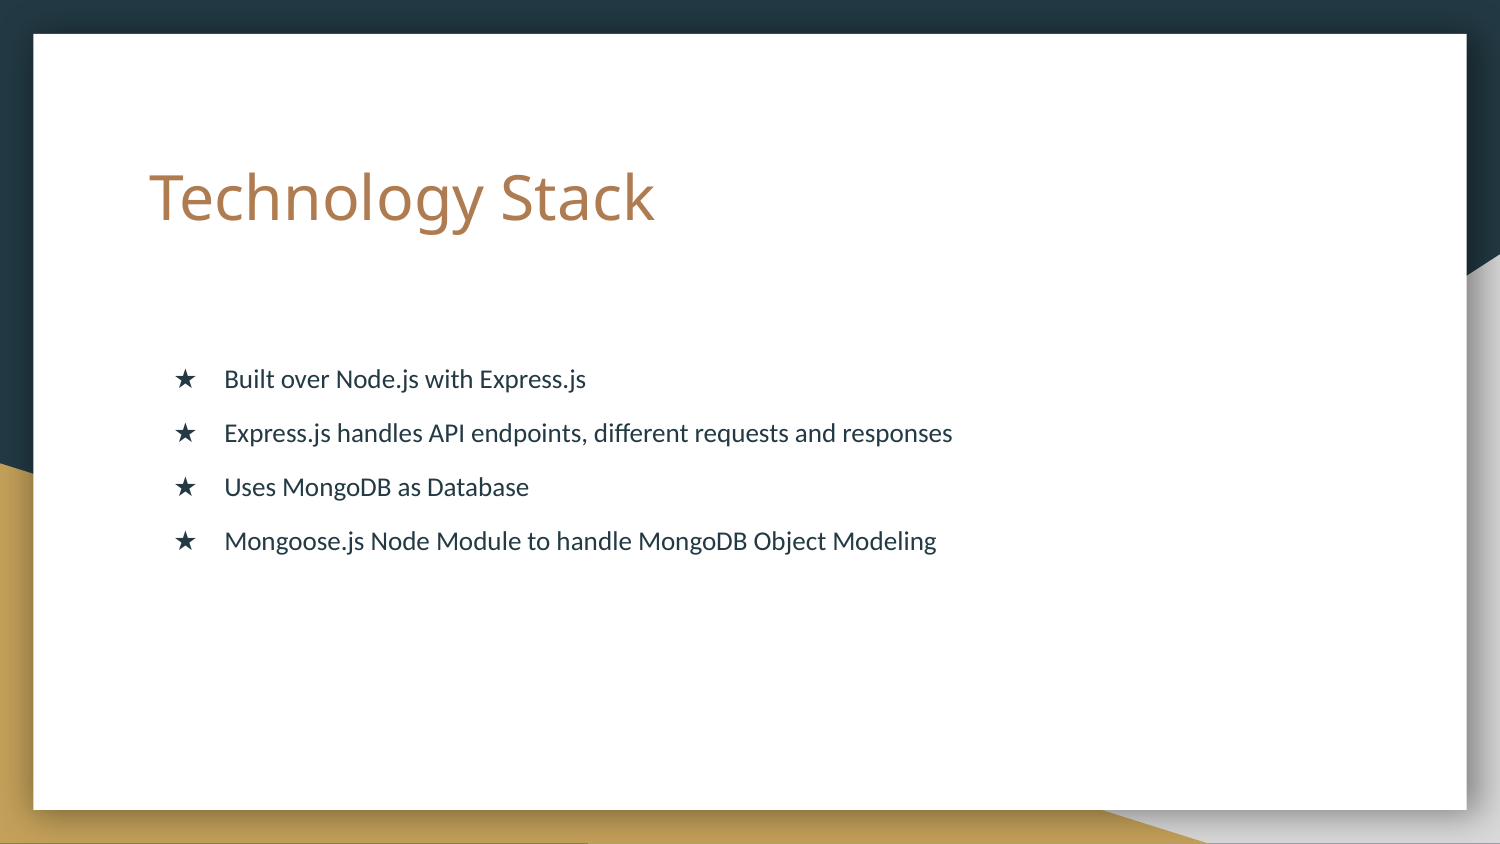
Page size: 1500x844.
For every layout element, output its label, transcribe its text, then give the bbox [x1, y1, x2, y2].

title Technology Stack [134, 138, 1366, 296]
list Built over Node.js with Express.js Express.js handles API endpoints, different requests and responses Uses MongoDB as Database Mongoose.js Node Module to handle MongoDB Object Modeling [134, 326, 1366, 729]
